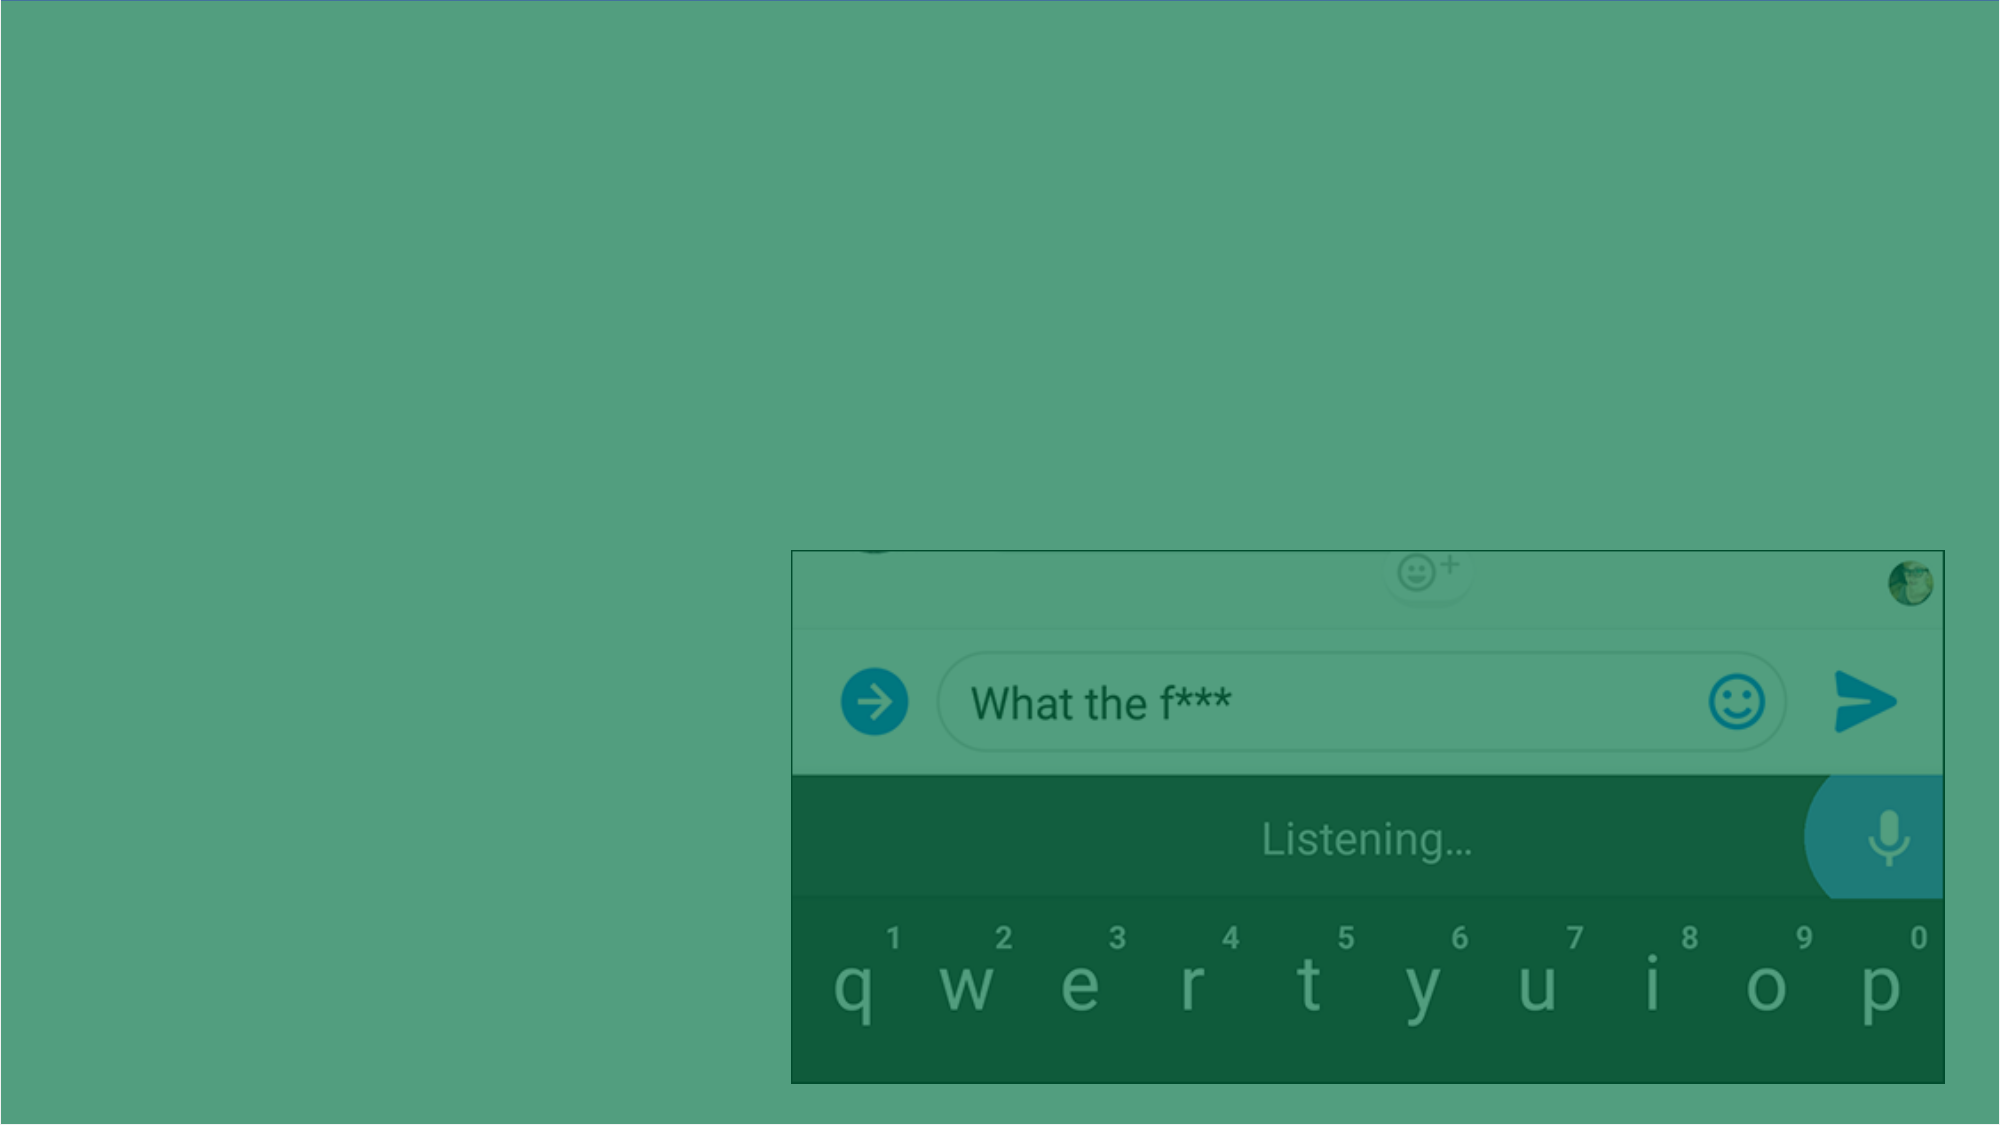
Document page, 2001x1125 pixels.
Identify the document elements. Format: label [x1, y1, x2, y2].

text_box [0, 0, 2000, 1125]
picture [791, 550, 1945, 1084]
